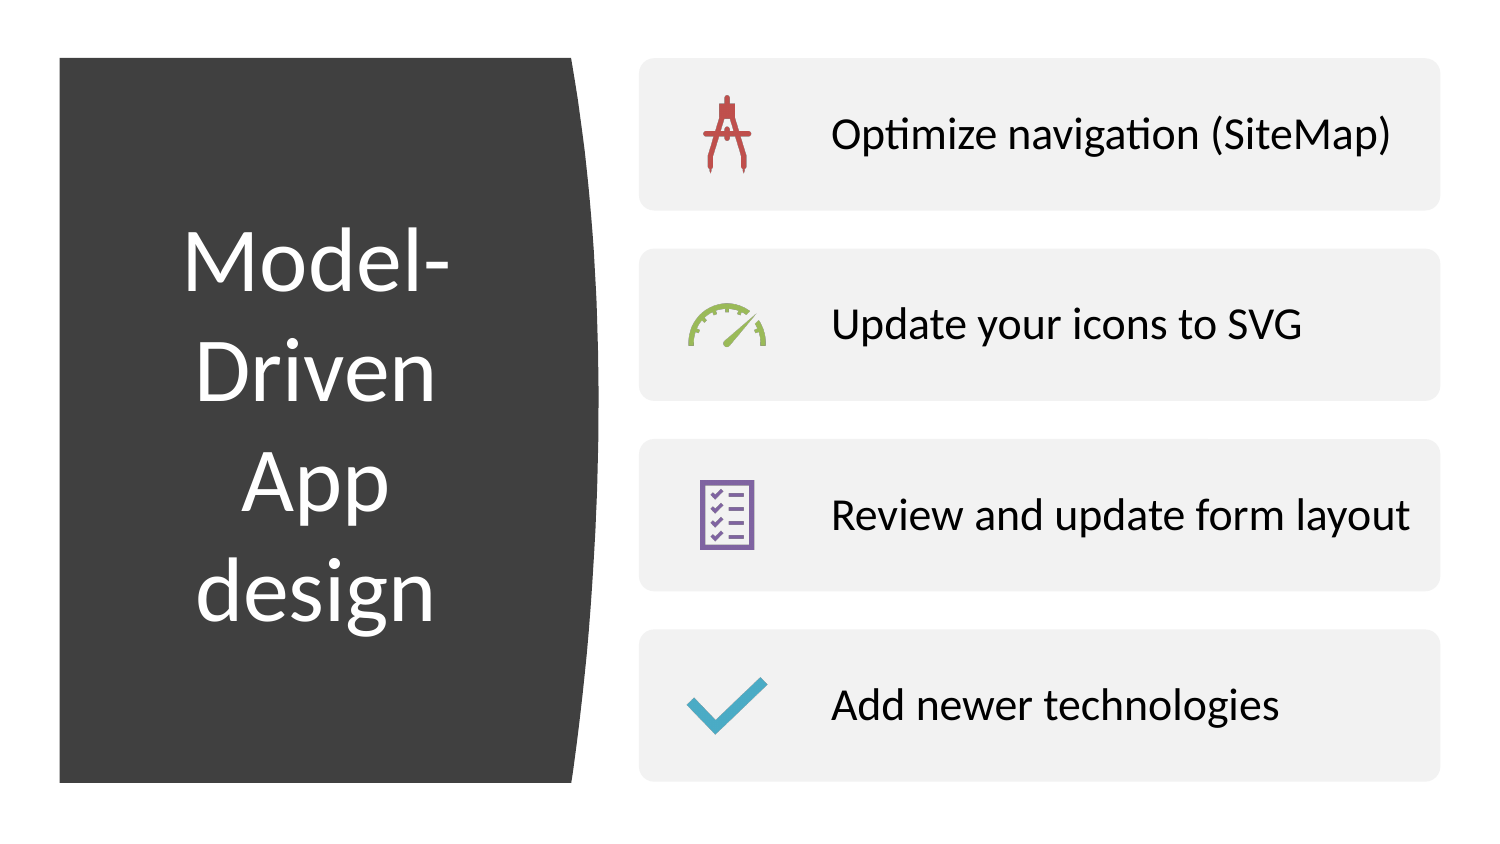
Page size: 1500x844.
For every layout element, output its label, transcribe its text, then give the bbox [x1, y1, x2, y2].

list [638, 57, 1441, 783]
title Model-Driven App design [106, 124, 527, 715]
text_box [57, 55, 601, 785]
